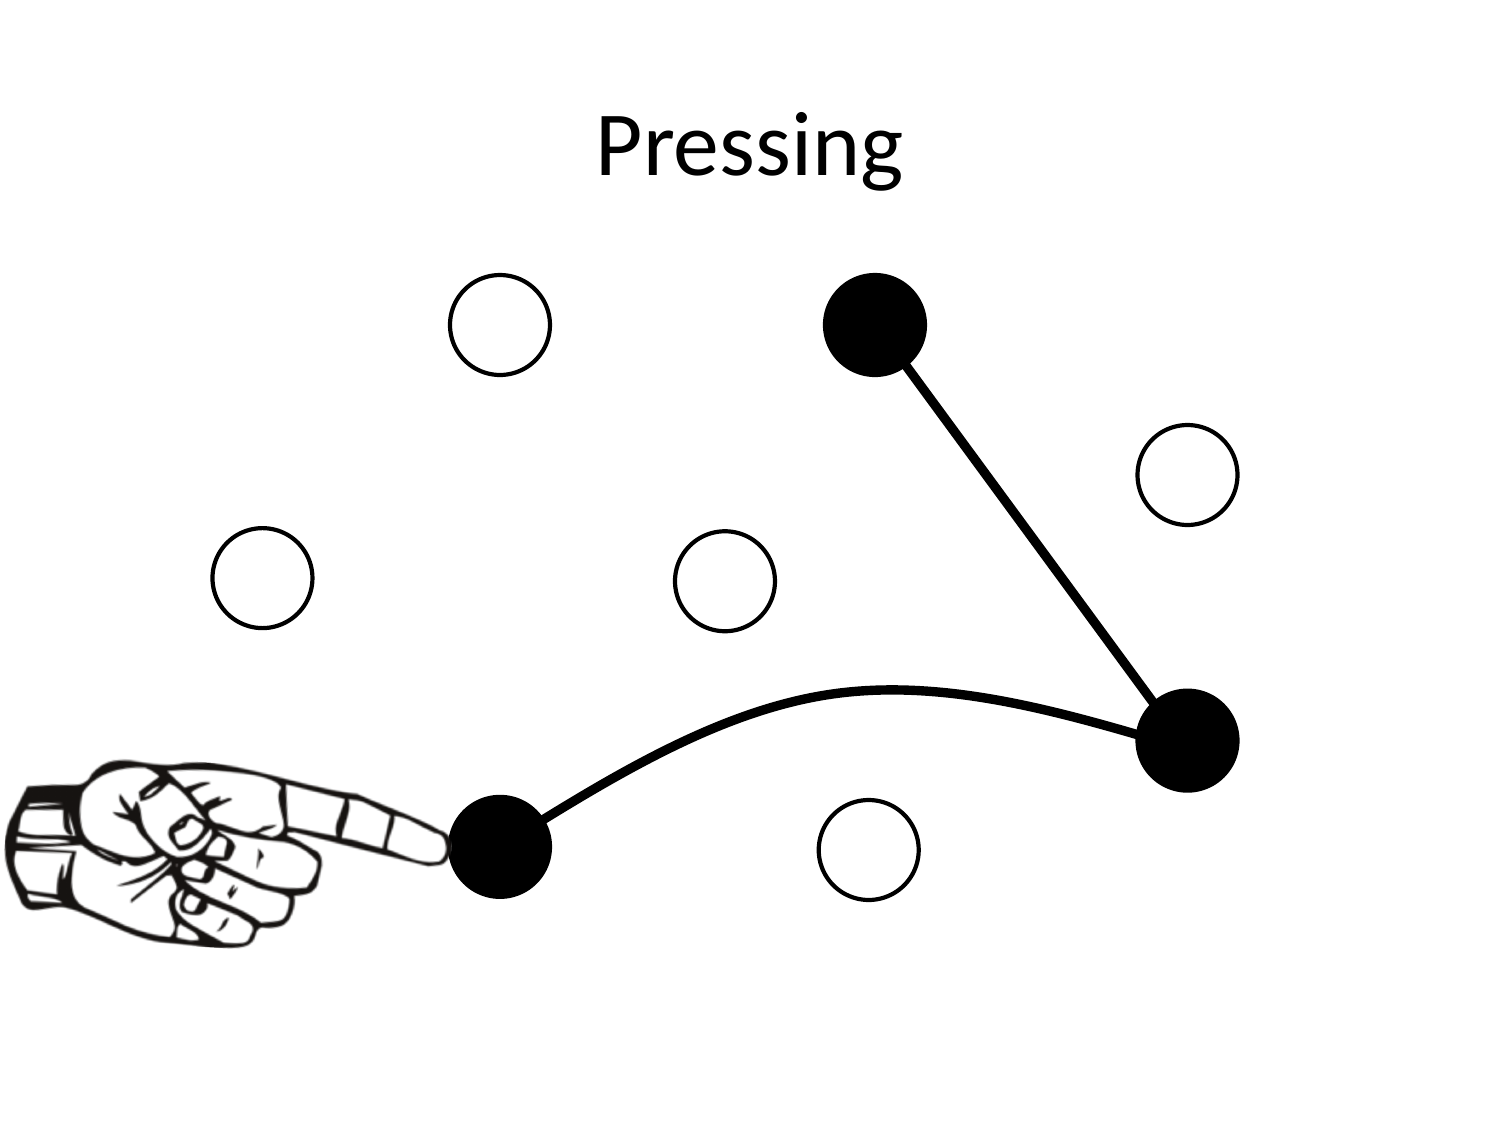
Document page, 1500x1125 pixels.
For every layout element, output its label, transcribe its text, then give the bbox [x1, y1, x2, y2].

text_box [210, 526, 315, 631]
text_box [822, 272, 927, 377]
text_box [543, 688, 1133, 841]
text_box [447, 272, 553, 378]
text_box [816, 797, 921, 903]
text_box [874, 323, 1188, 750]
text_box [1138, 688, 1240, 793]
picture [0, 633, 455, 1079]
text_box [451, 794, 553, 899]
title Pressing [75, 45, 1425, 233]
text_box [1191, 423, 1240, 527]
text_box [672, 529, 778, 634]
